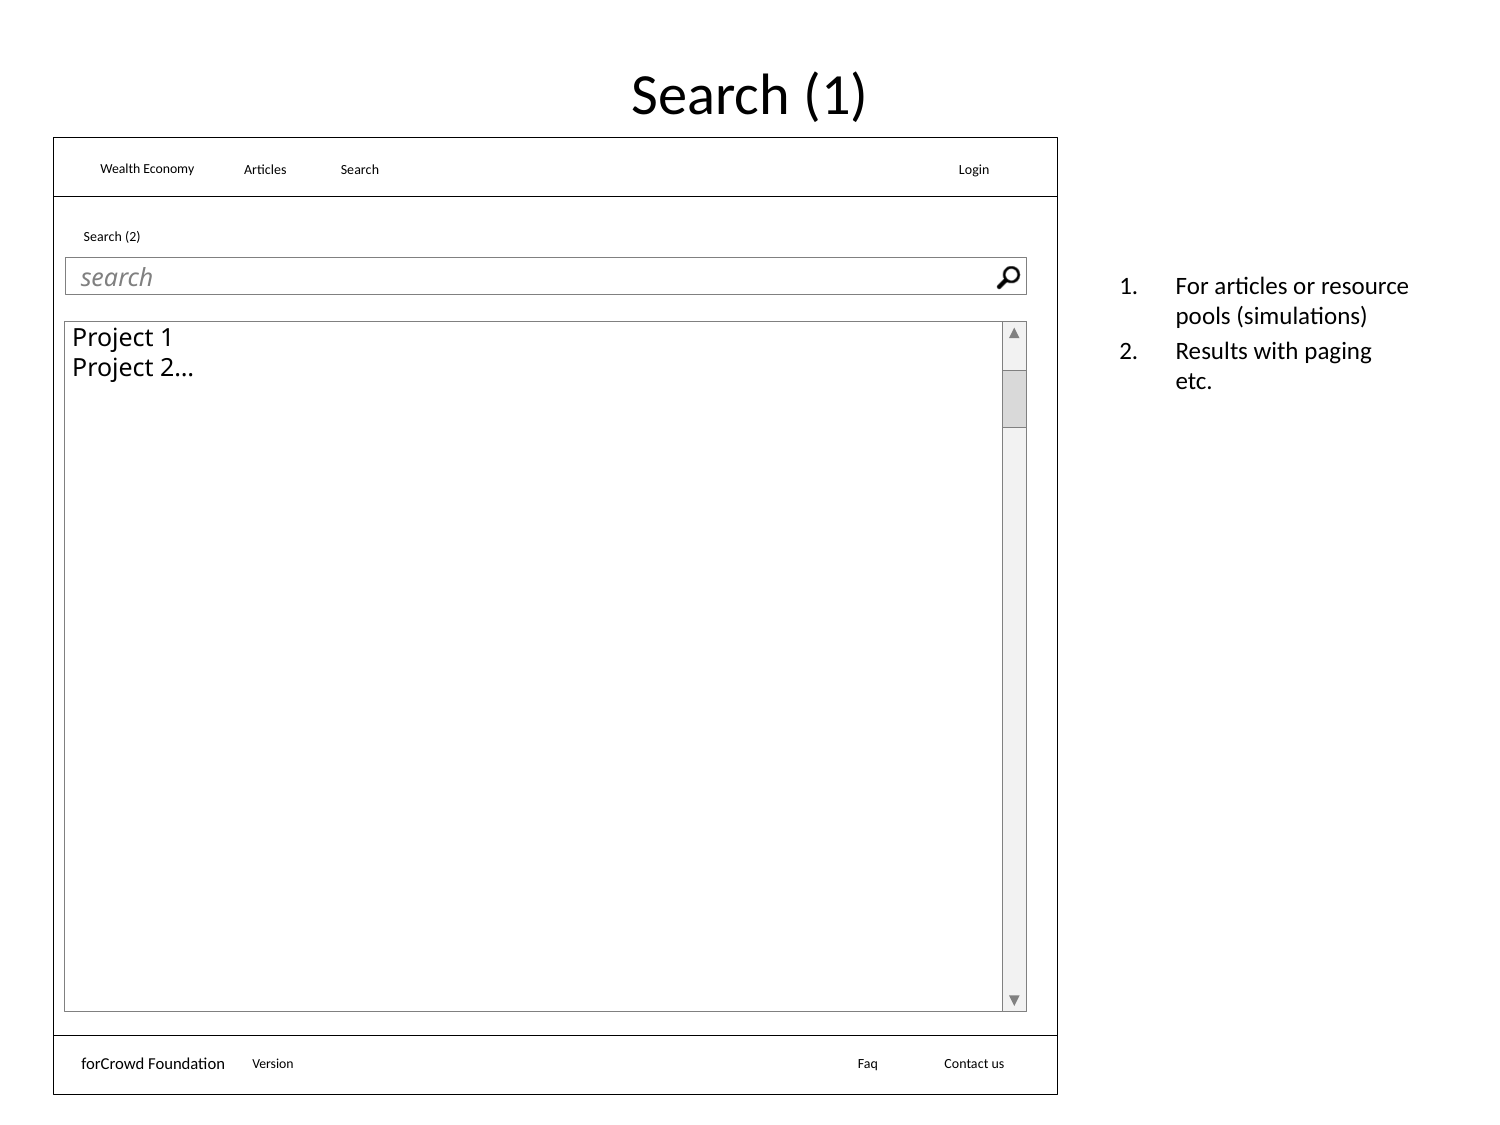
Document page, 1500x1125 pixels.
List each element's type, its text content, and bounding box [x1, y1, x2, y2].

text_box Contact us [951, 1046, 1058, 1079]
text_box Login [891, 152, 1058, 185]
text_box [64, 251, 1034, 303]
text_box Articles [182, 152, 277, 185]
text_box Search [277, 152, 443, 185]
list For articles or resource pools (simulations) Results with paging etc. [1104, 262, 1425, 1005]
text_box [64, 321, 1027, 1012]
title Search (1) [75, 45, 1425, 138]
text_box Faq [785, 1046, 951, 1079]
text_box [51, 135, 1059, 1096]
text_box forCrowd Foundation [64, 1046, 242, 1079]
text_box Version [242, 1046, 325, 1079]
text_box Search (2) [29, 219, 196, 252]
text_box Wealth Economy [64, 152, 182, 185]
